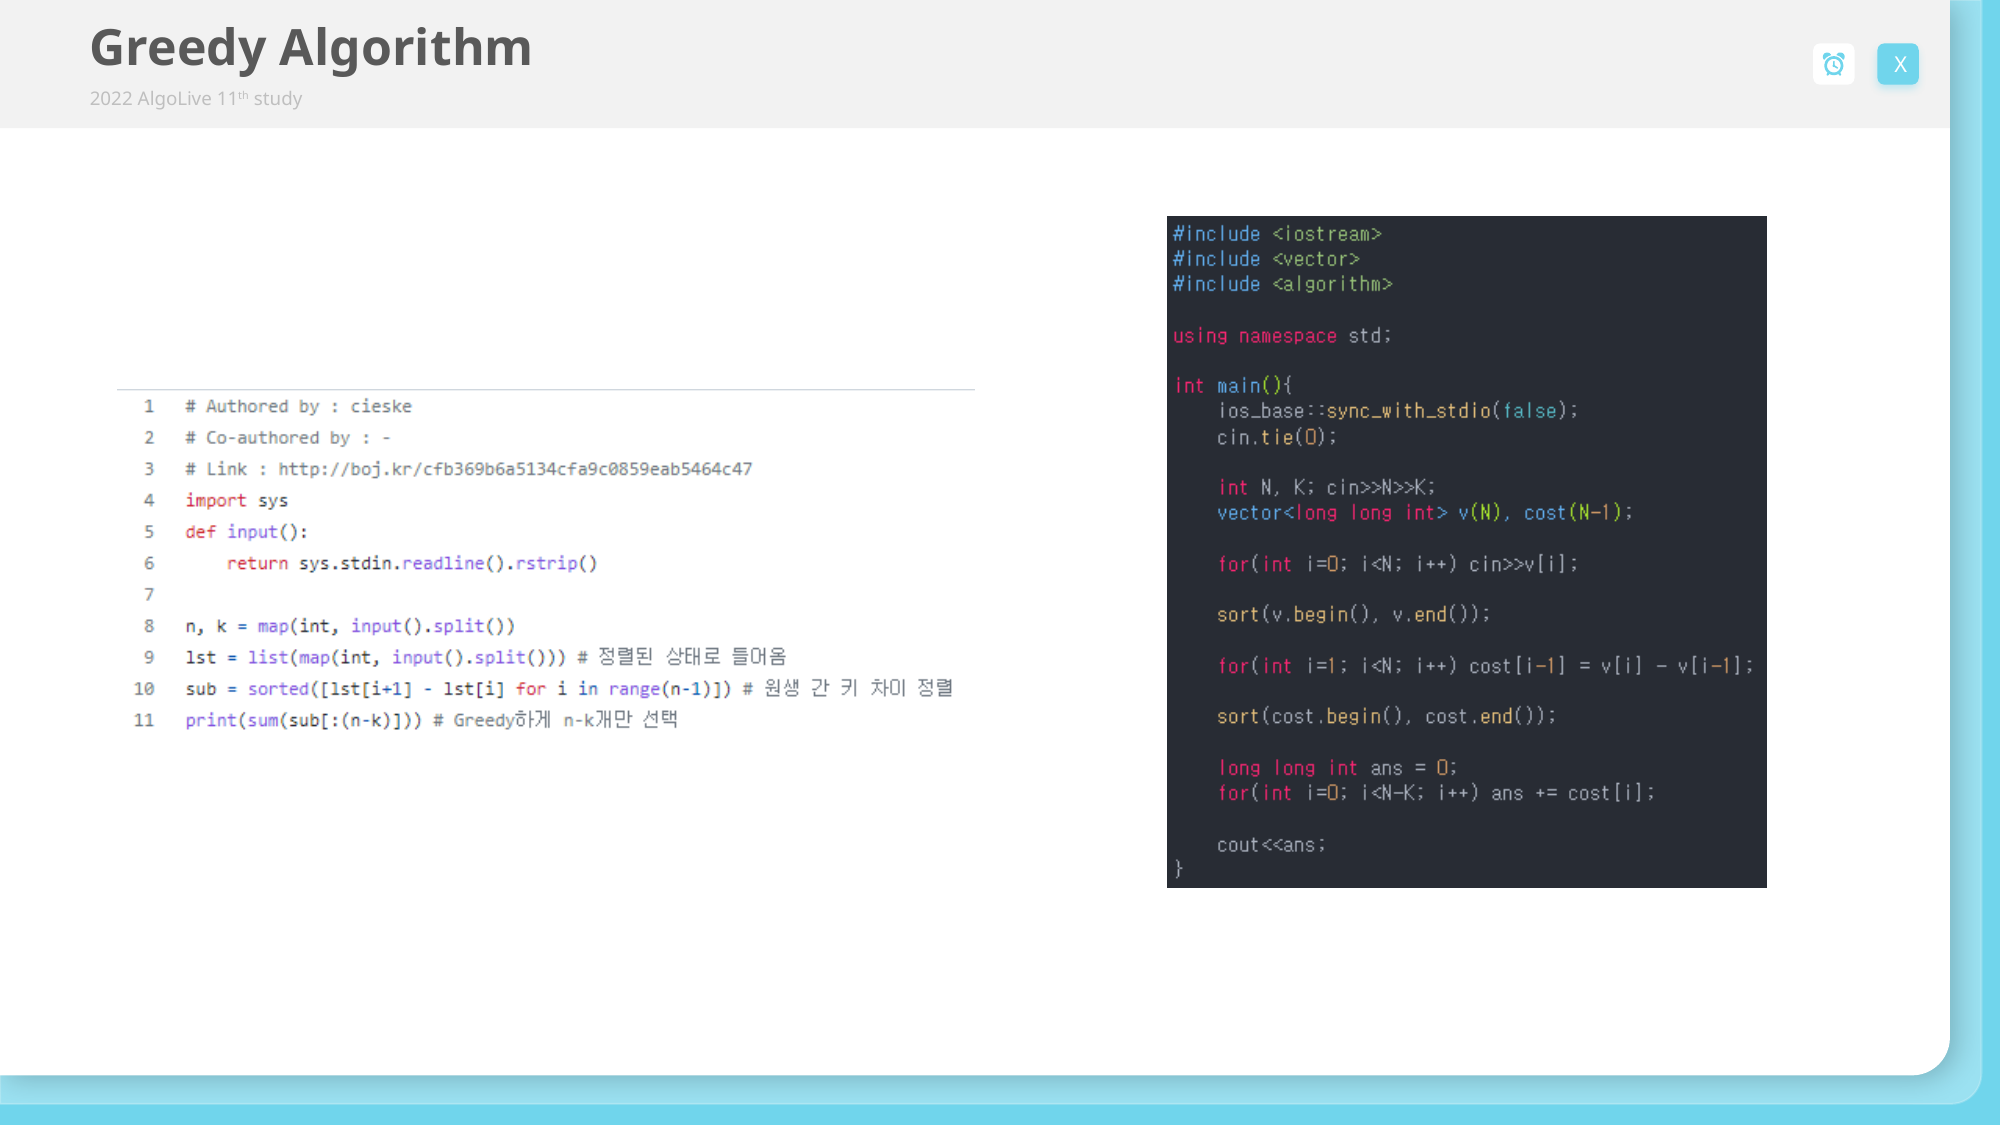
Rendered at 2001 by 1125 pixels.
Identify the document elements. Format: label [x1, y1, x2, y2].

picture [116, 389, 975, 736]
picture [1167, 216, 1767, 888]
text_box [0, 0, 1982, 1104]
